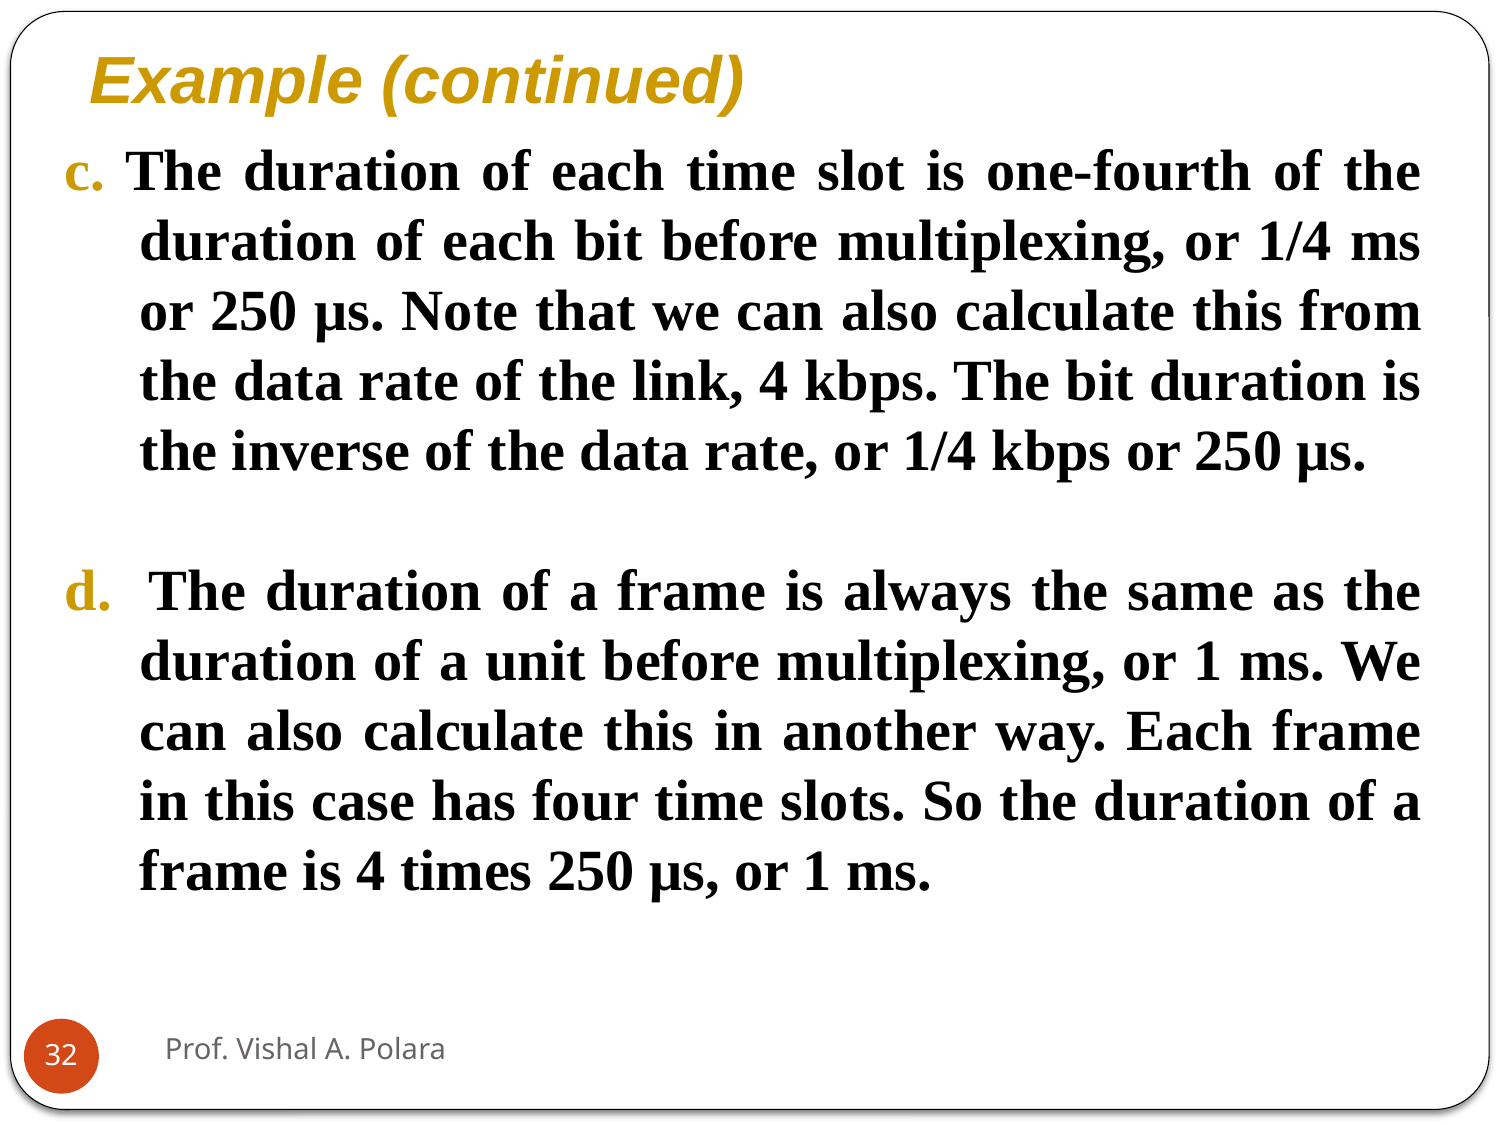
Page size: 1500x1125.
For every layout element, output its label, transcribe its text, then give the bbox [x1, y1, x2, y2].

text_box c. The duration of each time slot is one-fourth of the duration of each bit before multiplexing, or 1/4 ms or 250 μs. Note that we can also calculate this from the data rate of the link, 4 kbps. The bit duration is the inverse of the data rate, or 1/4 kbps or 250 μs. d. The duration of a frame is always the same as the duration of a unit before multiplexing, or 1 ms. We can also calculate this in another way. Each frame in this case has four time slots. So the duration of a frame is 4 times 250 μs, or 1 ms. [50, 125, 1438, 910]
text_box Example (continued) [74, 28, 760, 124]
footer Prof. Vishal A. Polara [150, 1012, 800, 1088]
slide_number 32 [23, 1018, 99, 1094]
